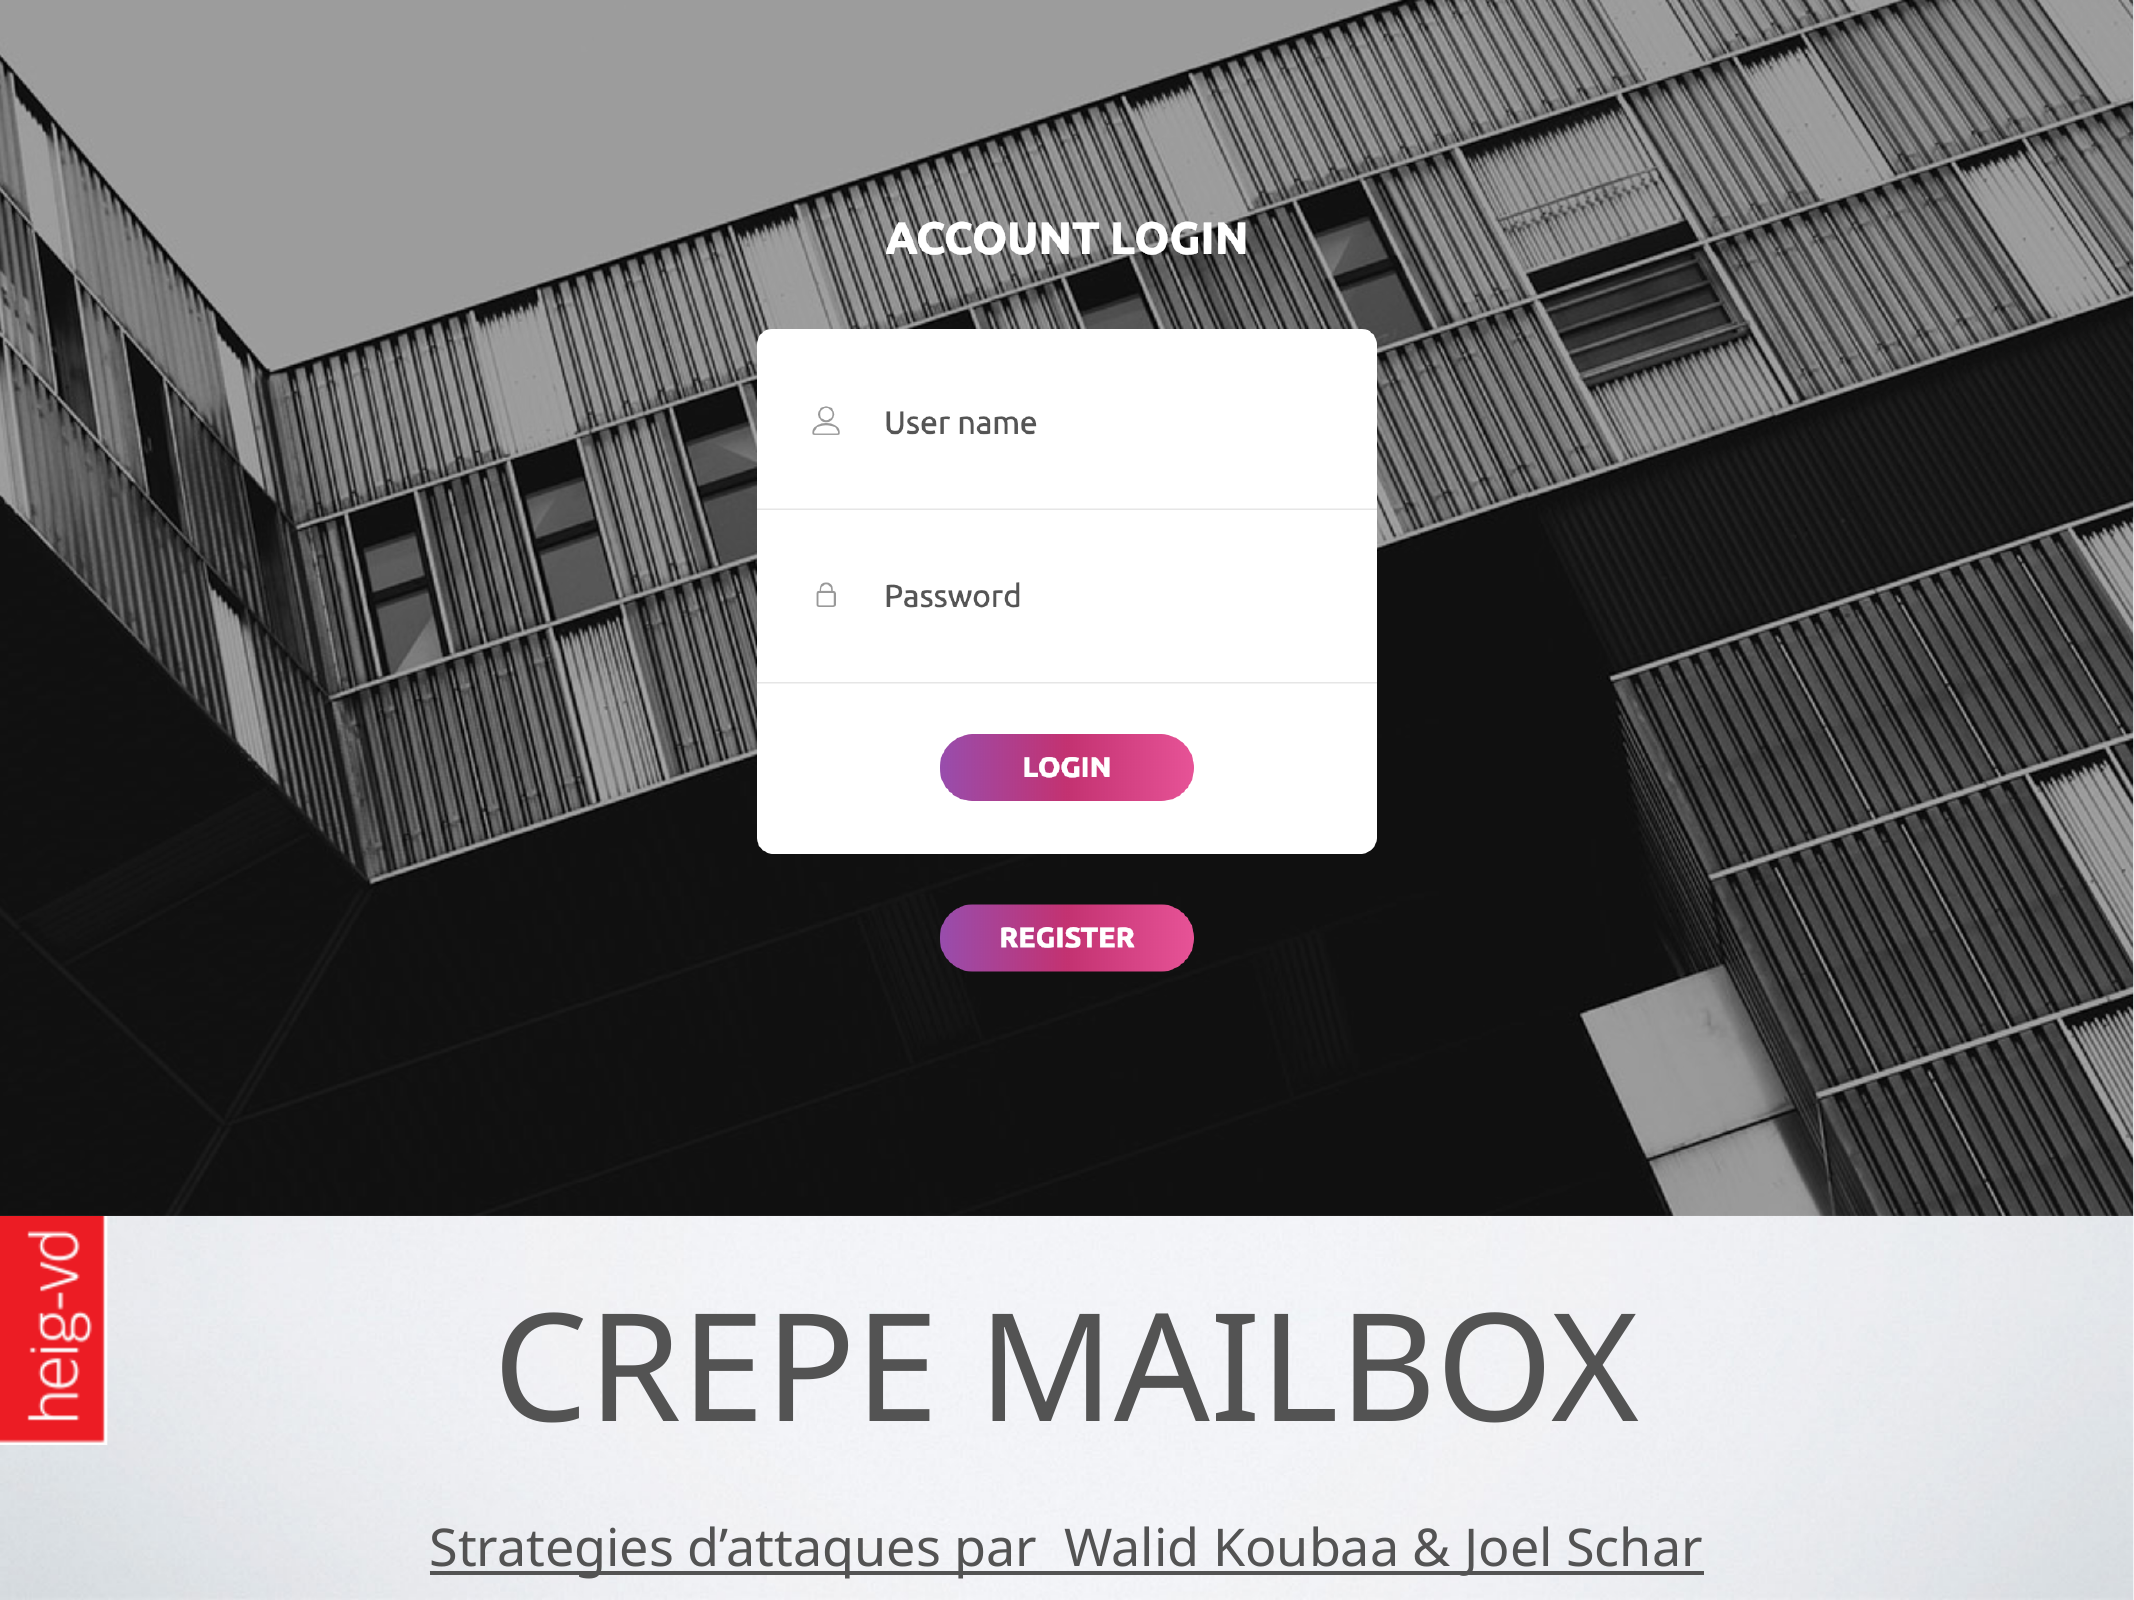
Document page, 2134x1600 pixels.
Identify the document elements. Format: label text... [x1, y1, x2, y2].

picture [0, 0, 2134, 1600]
list Strategies d’attaques par Walid Koubaa & Joel Schar [207, 1505, 1926, 1600]
title CREPE MAILBOX [207, 1255, 1926, 1467]
